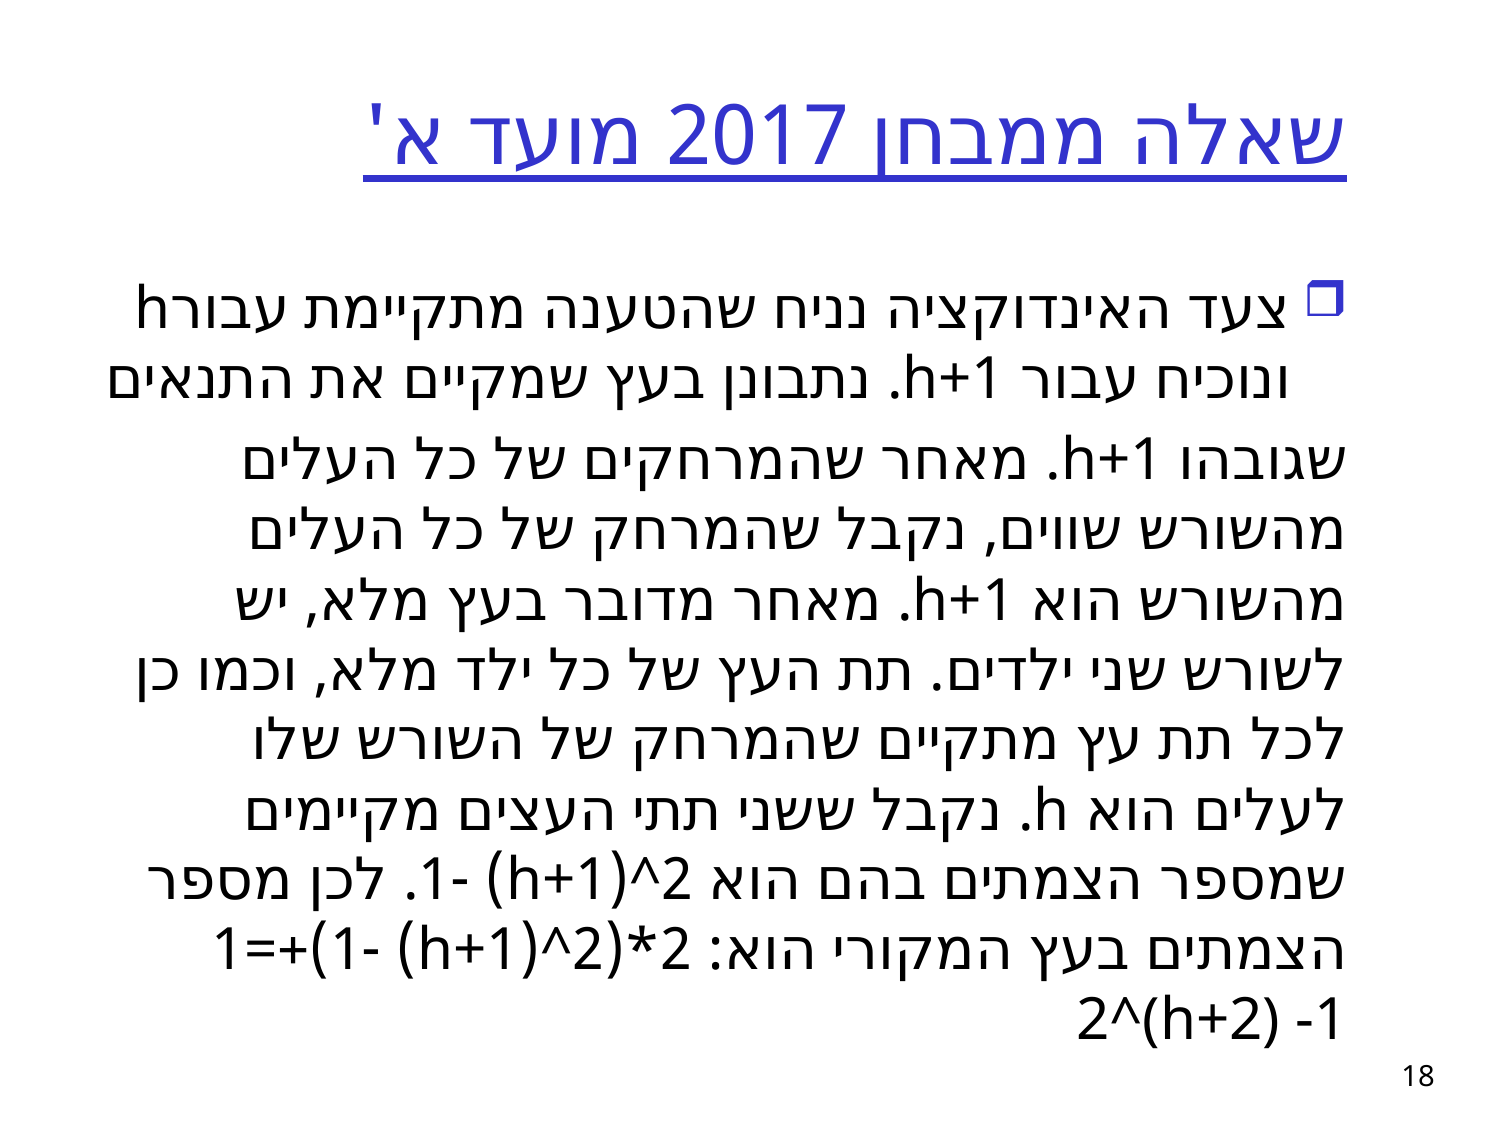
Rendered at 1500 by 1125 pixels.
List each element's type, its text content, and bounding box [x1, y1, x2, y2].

slide_number 18 [1321, 1050, 1450, 1125]
title שאלה ממבחן 2017 מועד א' [87, 37, 1363, 225]
list צעד האינדוקציה נניח שהטענה מתקיימת עבורh ונוכיח עבור h+1. נתבונן בעץ שמקיים את התנאים שגובהו h+1. מאחר שהמרחקים של כל העלים מהשורש שווים, נקבל שהמרחק של כל העלים מהשורש הוא h+1. מאחר מדובר בעץ מלא, יש לשורש שני ילדים. תת העץ של כל ילד מלא, וכמו כן לכל תת עץ מתקיים שהמרחק של השורש שלו לעלים הוא h. נקבל ששני תתי העצים מקיימים שמספר הצמתים בהם הוא 2^(h+1) -1. לכן מספר הצמתים בעץ המקורי הוא: 2*(2^(h+1) -1)+1= 2^(h+2) -1 [87, 262, 1363, 1025]
